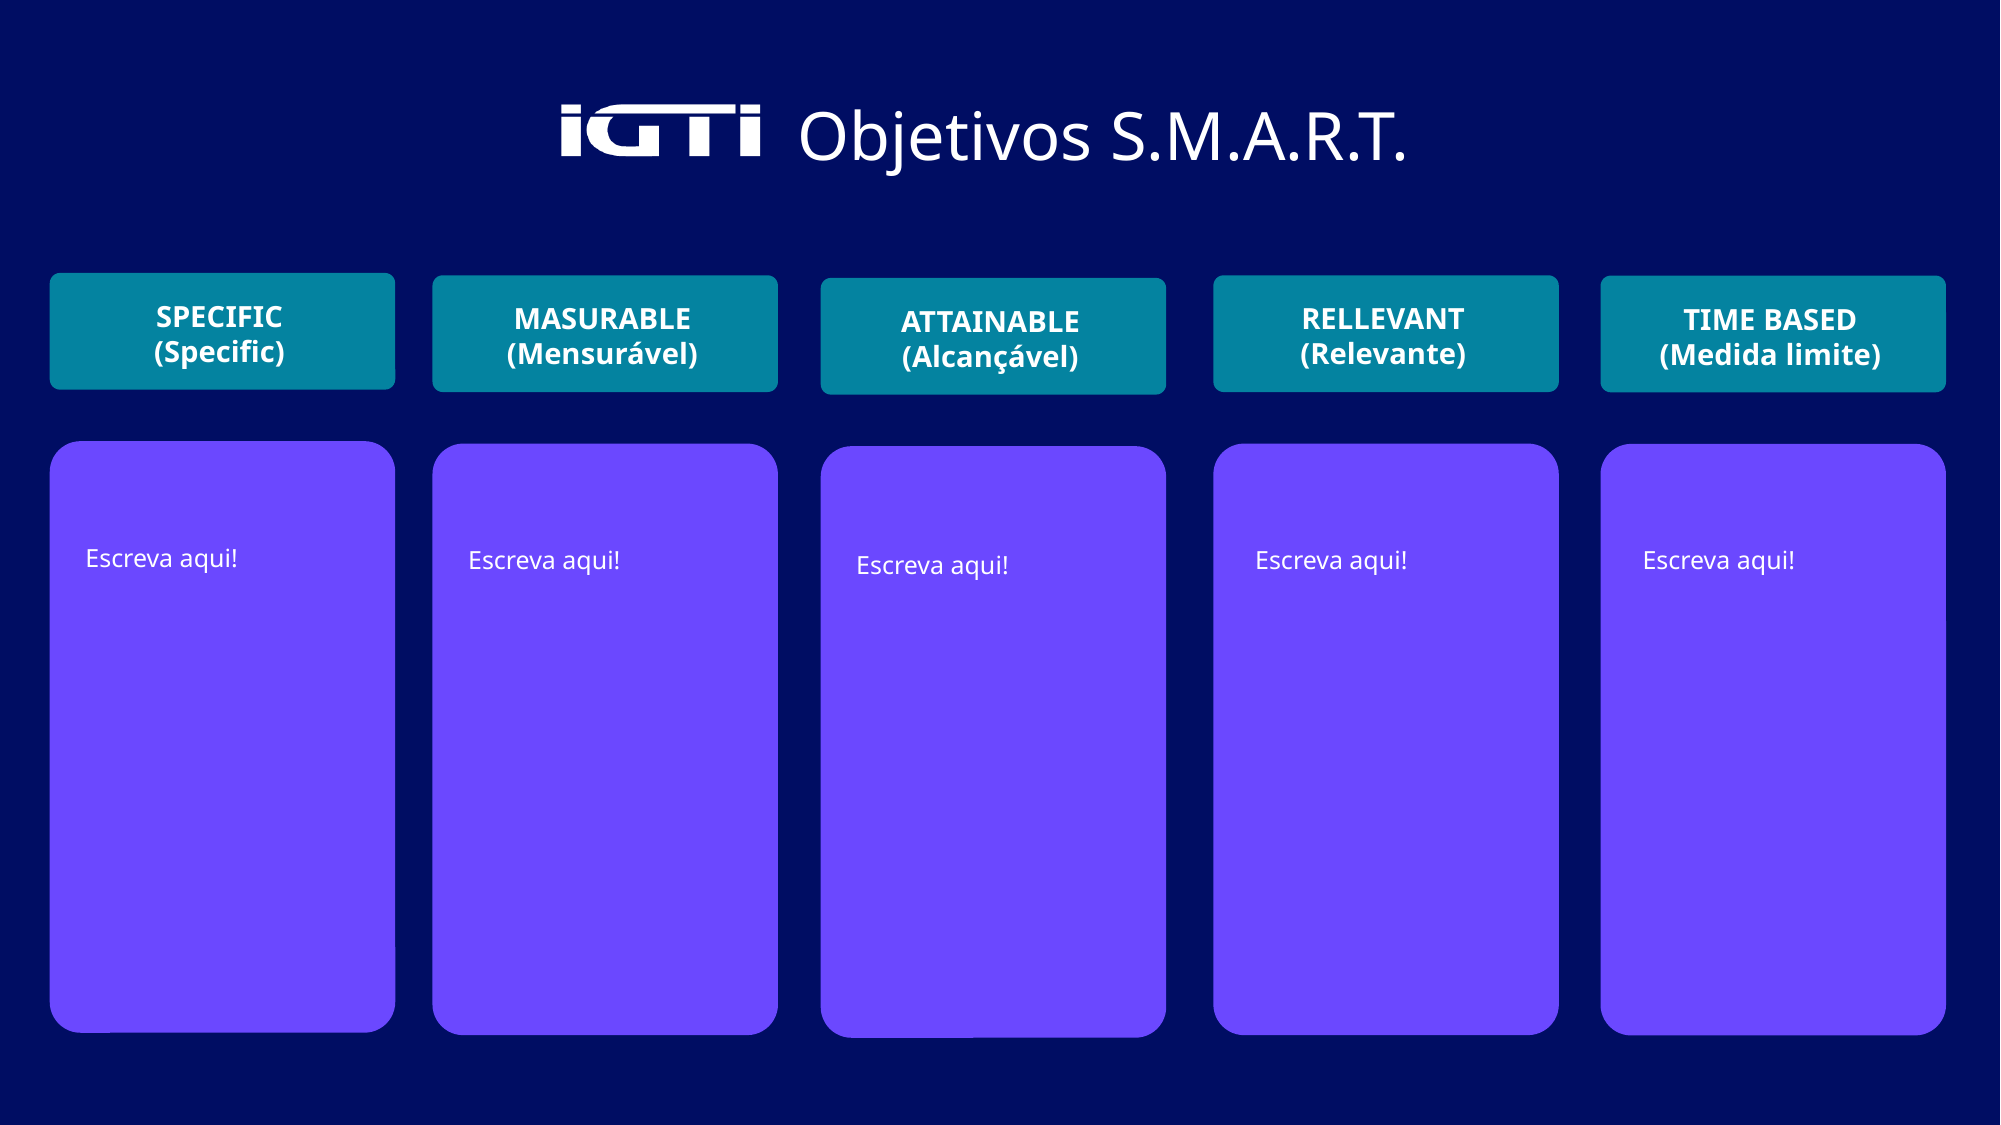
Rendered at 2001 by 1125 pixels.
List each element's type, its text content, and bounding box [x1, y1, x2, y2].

text_box [1599, 274, 1948, 394]
text_box [48, 271, 397, 391]
text_box [431, 274, 780, 394]
text_box Escreva aqui! [1240, 537, 1545, 582]
text_box [48, 440, 397, 1034]
text_box SPECIFIC (Specific) [44, 290, 396, 376]
text_box [819, 445, 1168, 1039]
text_box Objetivos S.M.A.R.T. [782, 86, 1426, 181]
text_box [1599, 442, 1948, 1037]
text_box TIME BASED (Medida limite) [1595, 293, 1946, 379]
text_box MASURABLE (Mensurável) [427, 293, 778, 378]
text_box [1212, 274, 1560, 394]
text_box Escreva aqui! [1627, 537, 1932, 583]
text_box Escreva aqui! [453, 537, 758, 582]
text_box RELLEVANT (Relevante) [1207, 293, 1559, 378]
text_box ATTAINABLE (Alcançável) [815, 295, 1167, 381]
text_box Escreva aqui! [841, 541, 1146, 587]
text_box Escreva aqui! [70, 534, 375, 580]
text_box [1212, 442, 1560, 1037]
text_box [819, 276, 1168, 396]
text_box [431, 442, 780, 1037]
picture [561, 103, 778, 165]
